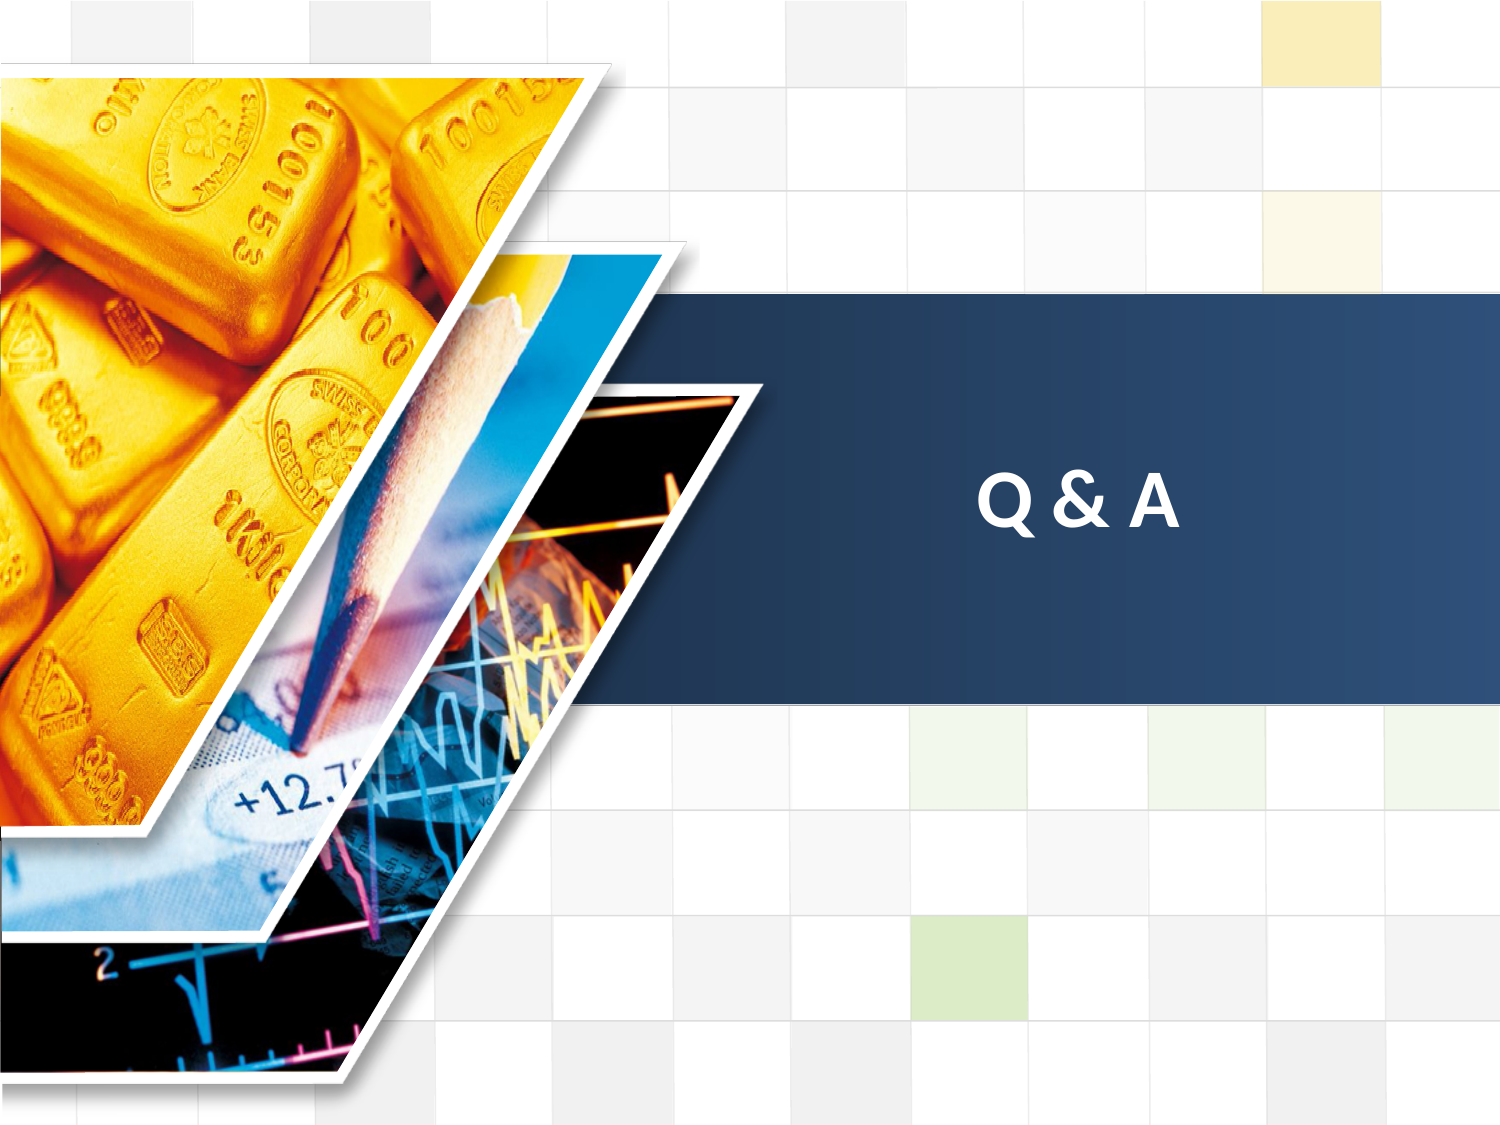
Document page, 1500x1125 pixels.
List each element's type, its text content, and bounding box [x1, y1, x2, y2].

picture [0, 50, 778, 1125]
title Q & A [699, 324, 1475, 663]
